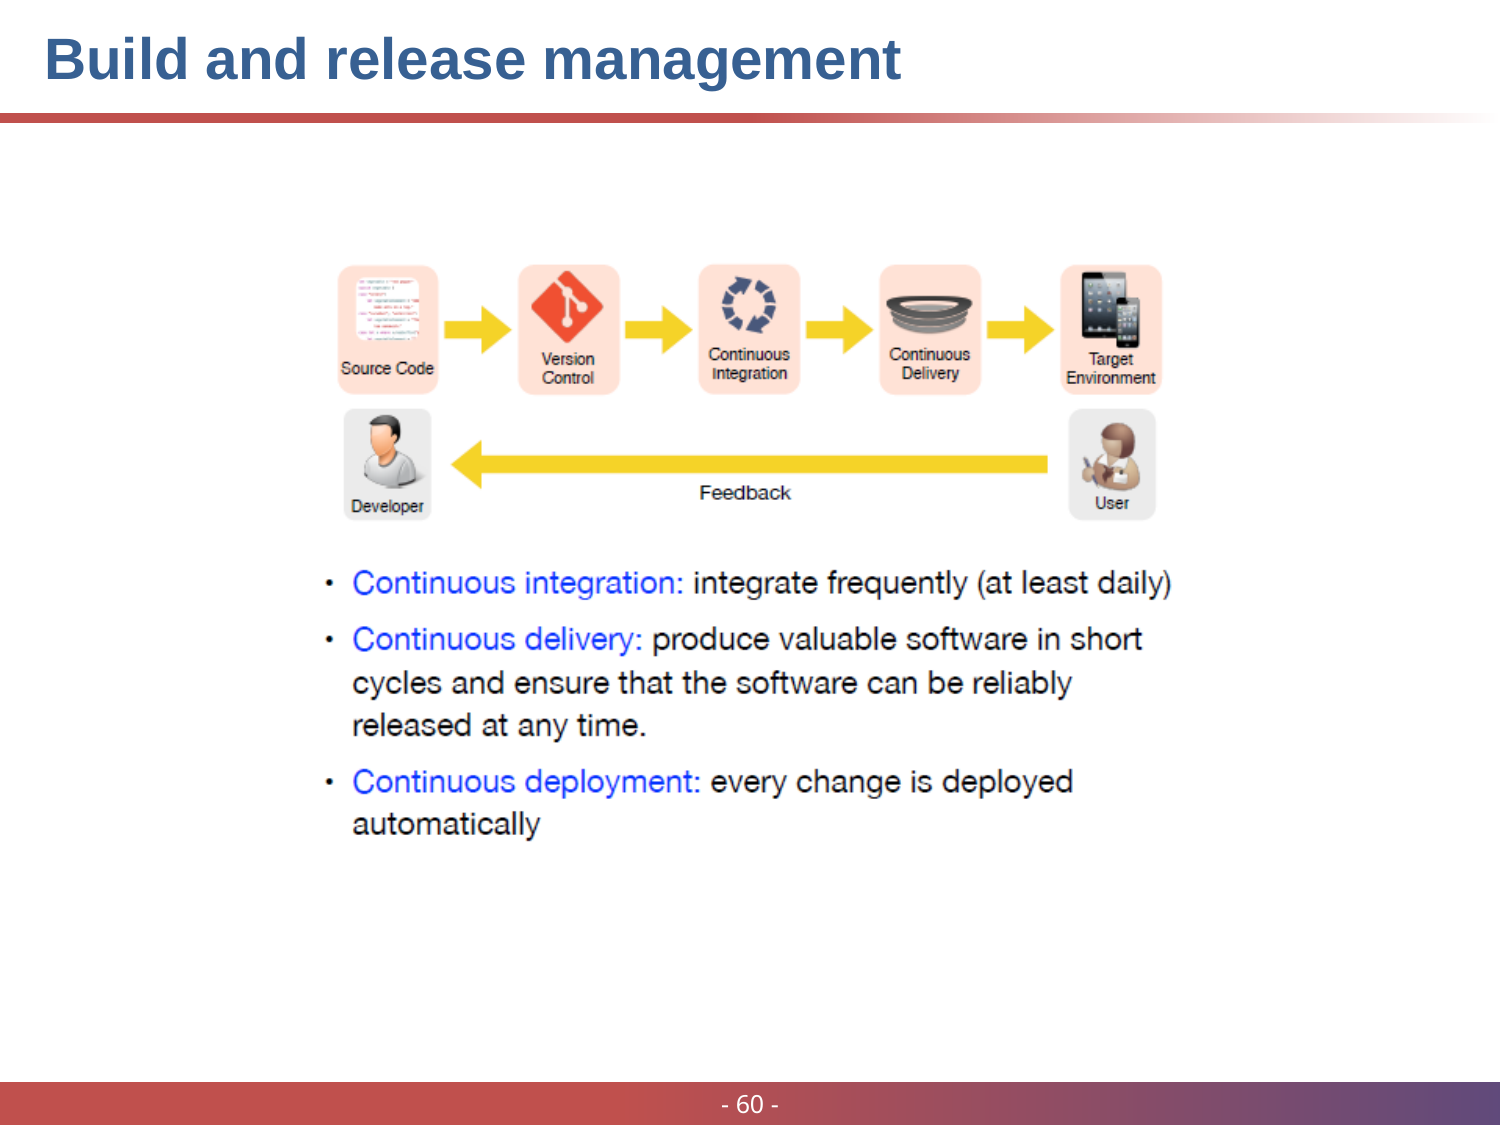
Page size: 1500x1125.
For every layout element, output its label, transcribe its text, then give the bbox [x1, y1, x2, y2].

slide_number 60 [575, 1082, 925, 1125]
title Build and release management [29, 0, 1483, 114]
picture [316, 254, 1184, 871]
